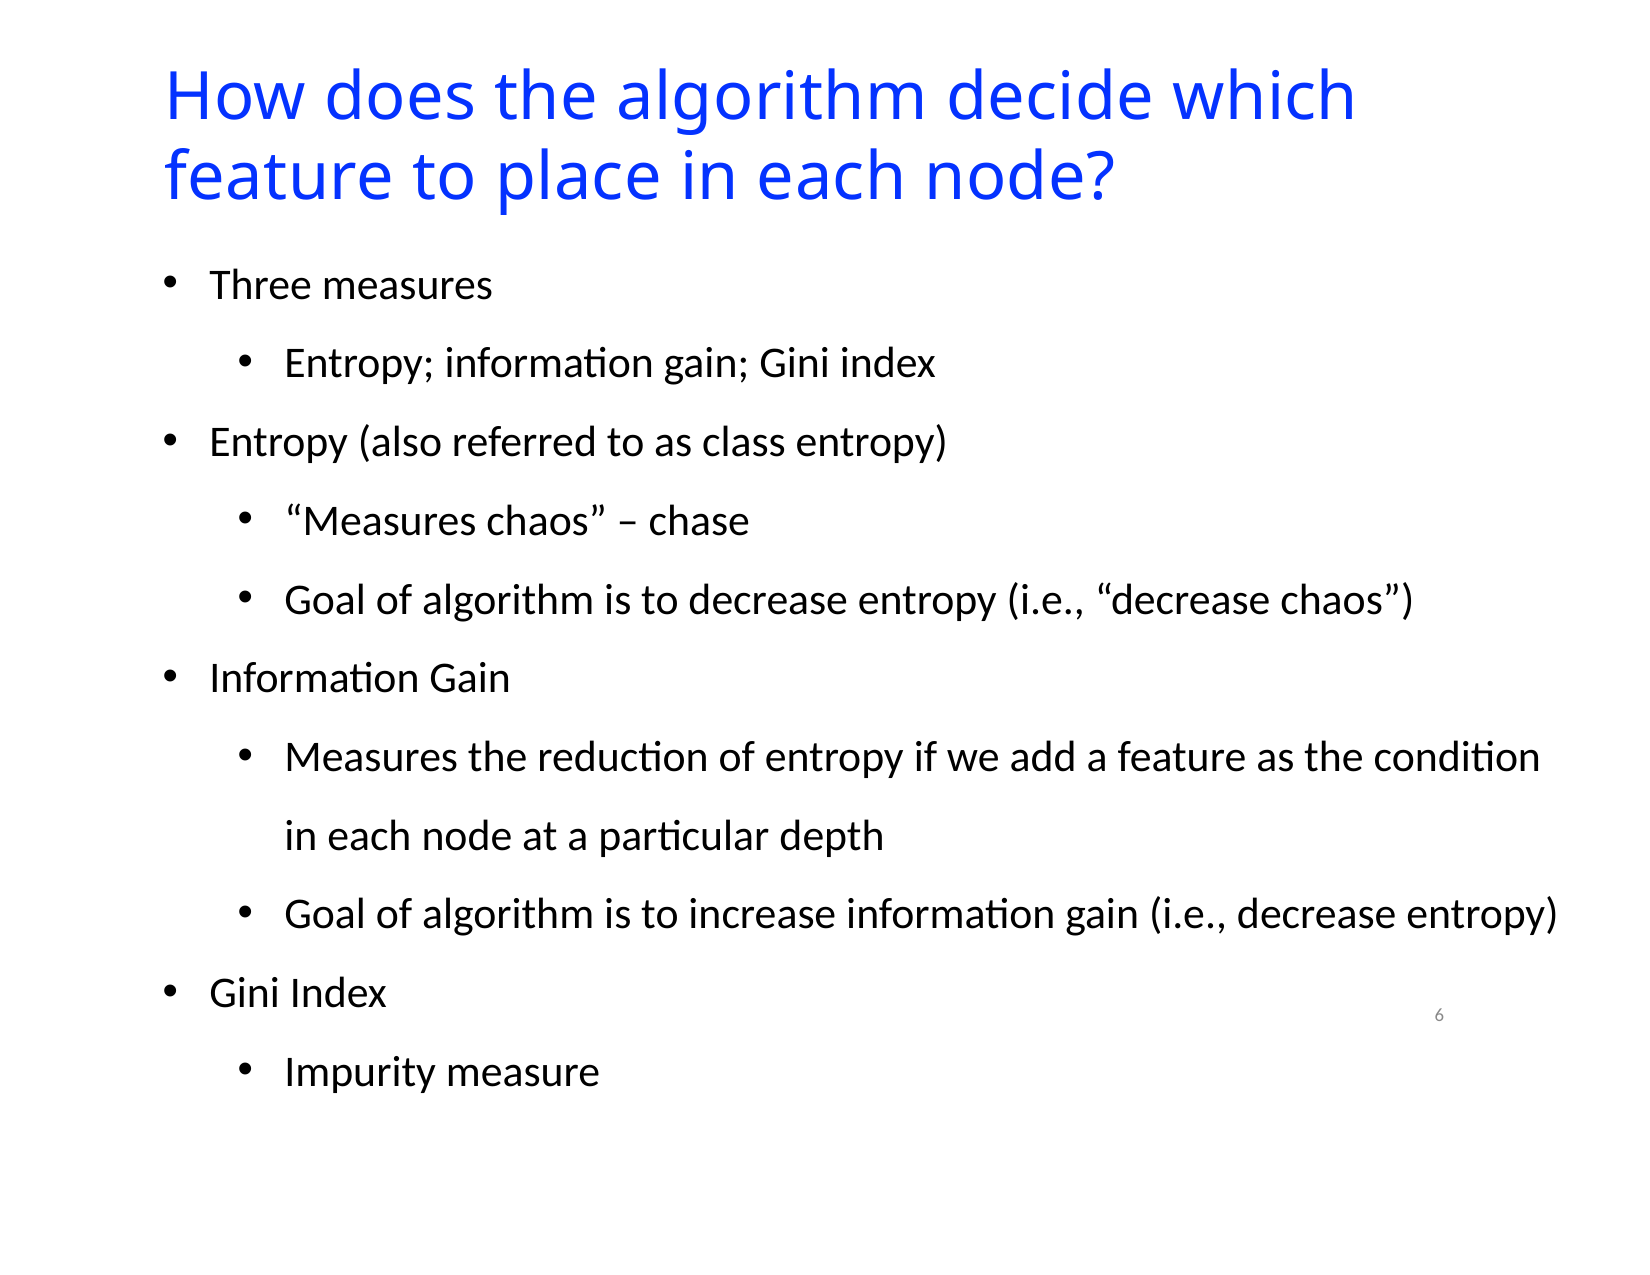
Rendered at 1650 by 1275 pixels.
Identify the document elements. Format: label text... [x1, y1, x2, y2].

title How does the algorithm decide which feature to place in each node? [162, 50, 1400, 219]
text_box Three measures Entropy; information gain; Gini index Entropy (also referred to as class entropy) “Measures chaos” – chase Goal of algorithm is to decrease entropy (i.e., “decrease chaos”) Information Gain Measures the reduction of entropy if we add a feature as the condition in each node at a particular depth Goal of algorithm is to increase information gain (i.e., decrease entropy) Gini Index Impurity measure [162, 219, 1563, 1275]
